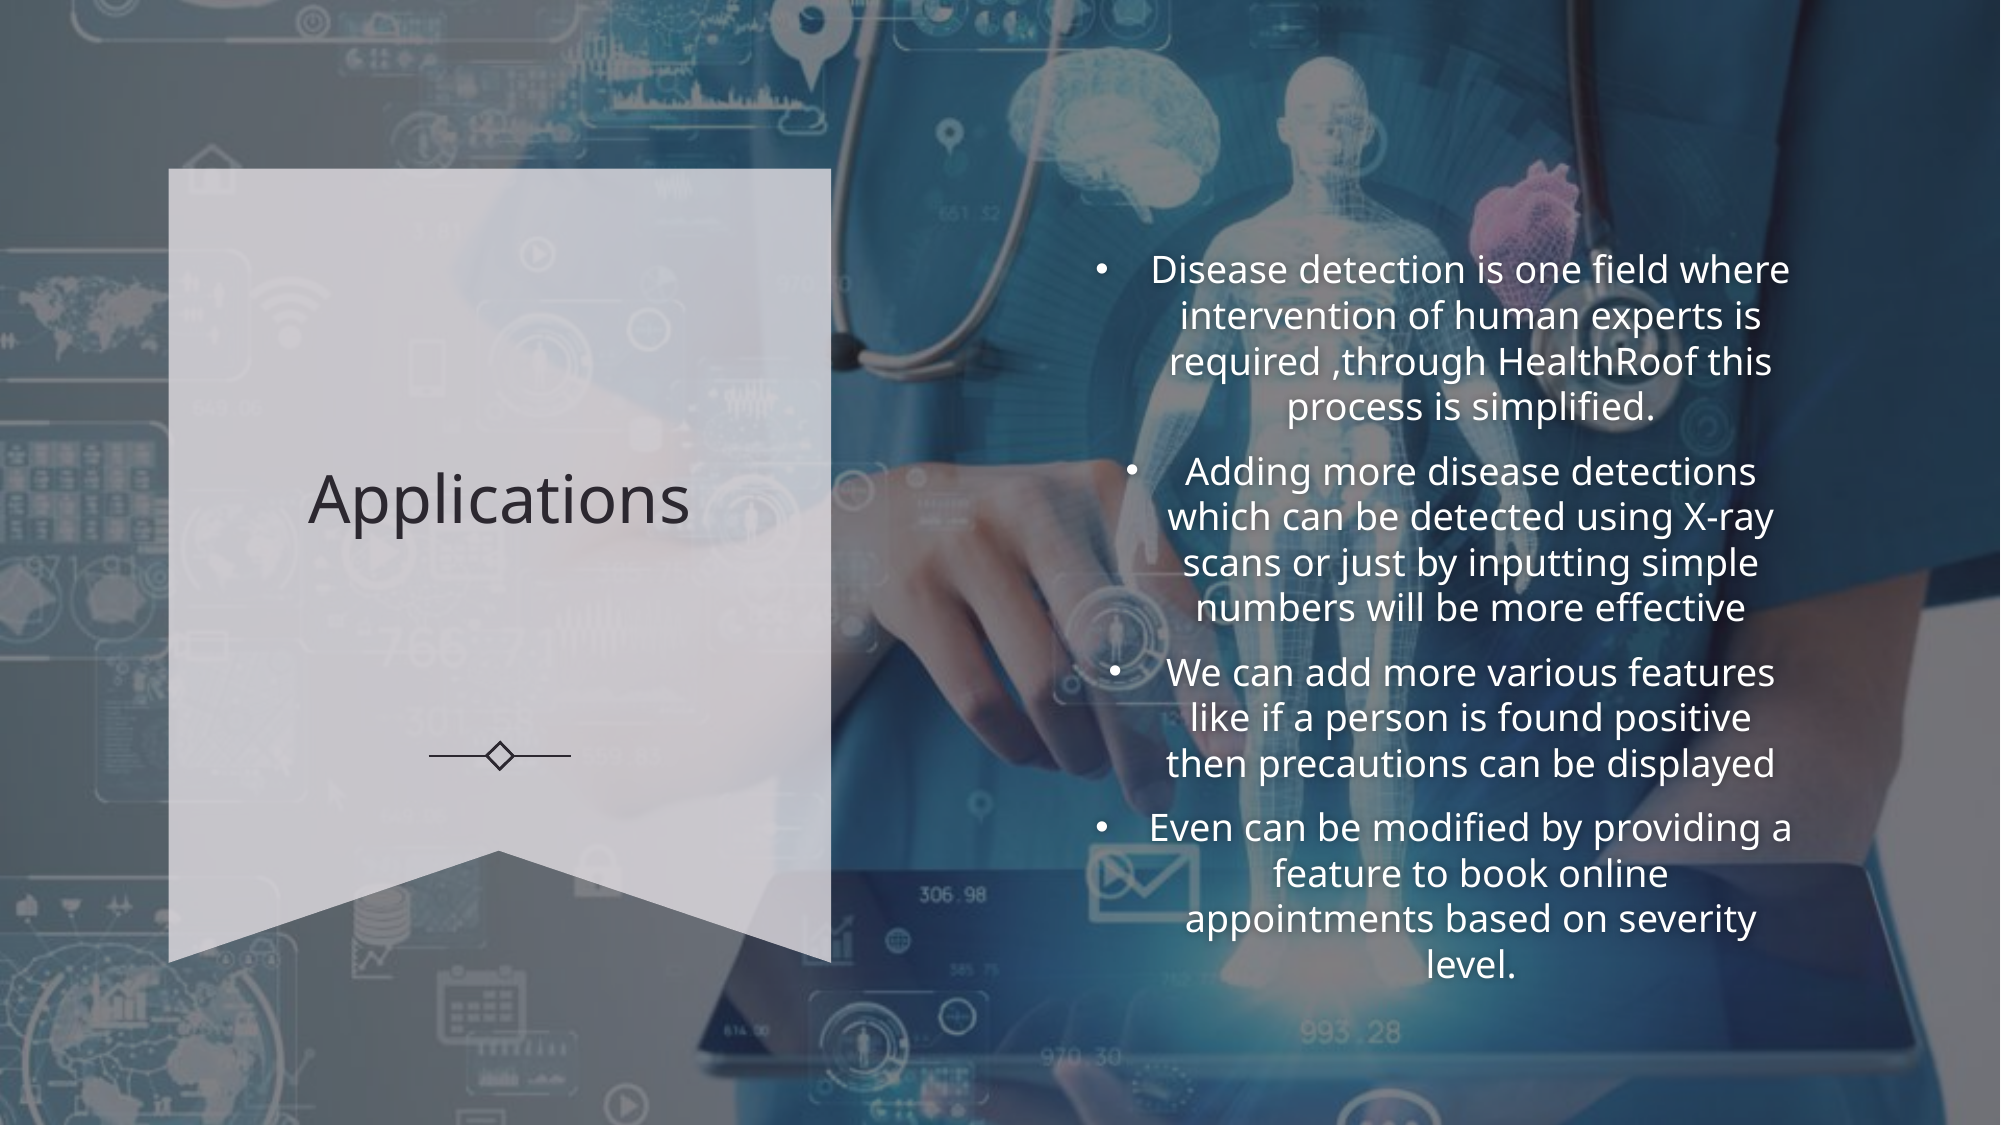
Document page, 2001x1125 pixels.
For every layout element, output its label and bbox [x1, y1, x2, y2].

picture [0, 0, 2000, 1125]
text_box [428, 746, 572, 766]
